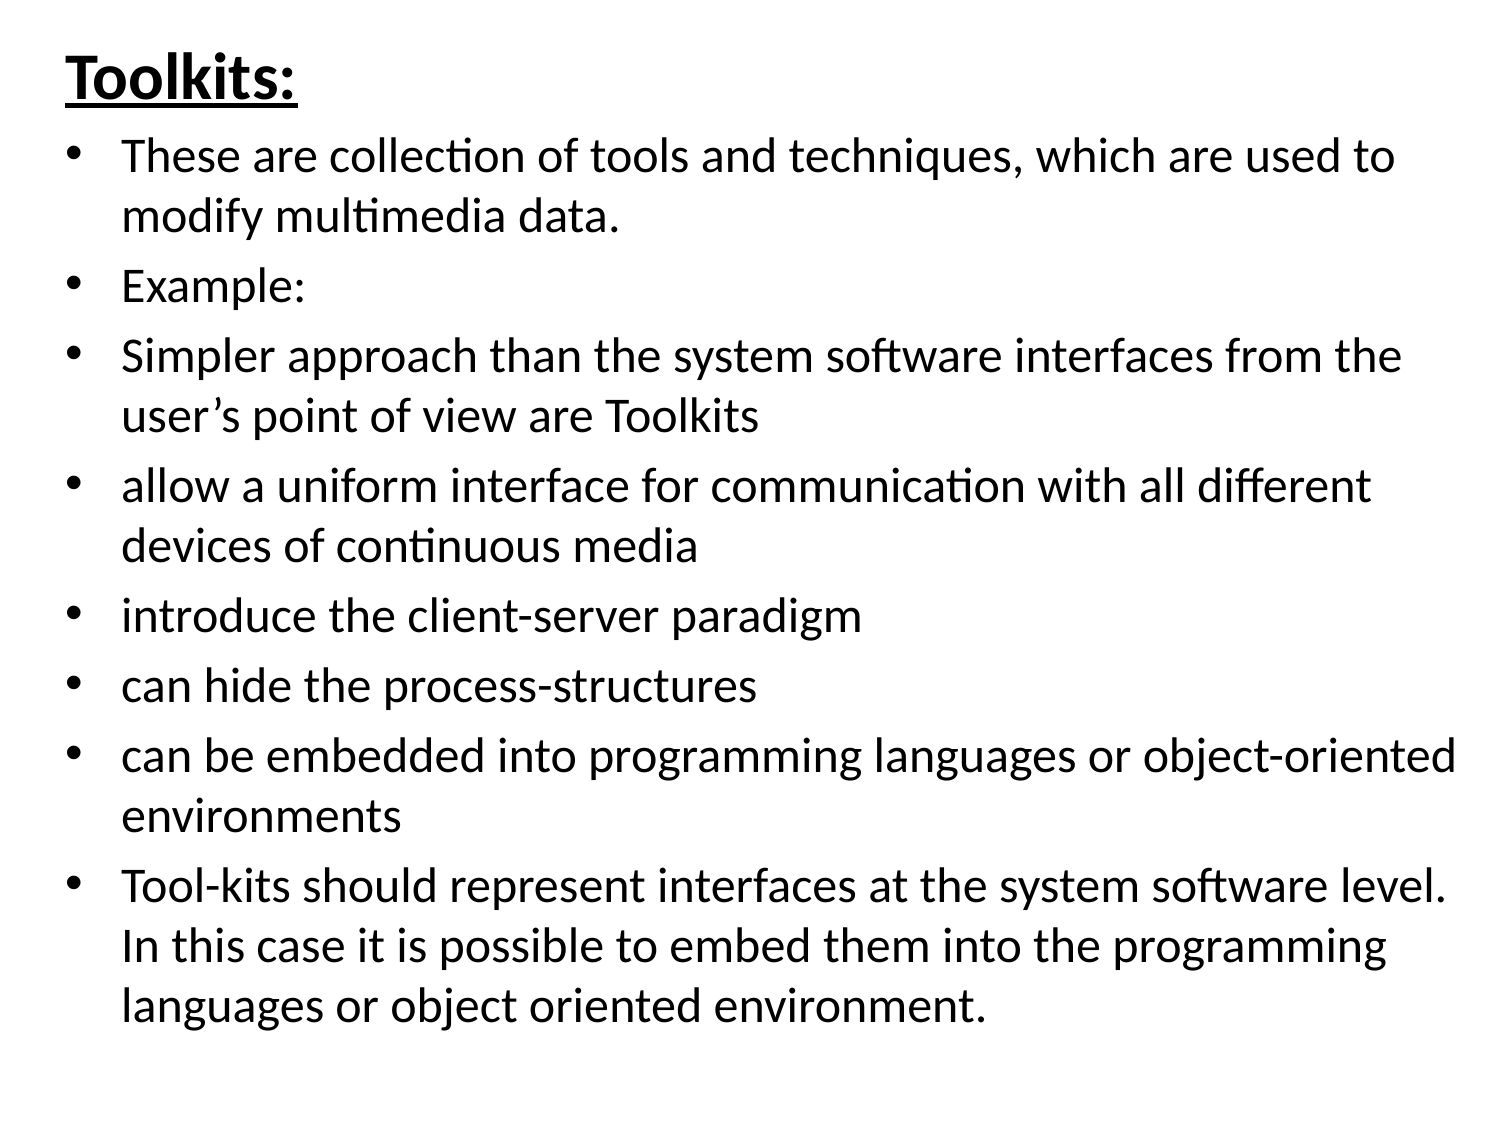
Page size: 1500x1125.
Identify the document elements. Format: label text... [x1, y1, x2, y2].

list Toolkits: These are collection of tools and techniques, which are used to modify multimedia data. Example: Simpler approach than the system software interfaces from the user’s point of view are Toolkits allow a uniform interface for communication with all different devices of continuous media introduce the client-server paradigm can hide the process-structures can be embedded into programming languages or object-oriented environments Tool-kits should represent interfaces at the system software level. In this case it is possible to embed them into the programming languages or object oriented environment. [50, 24, 1475, 1088]
